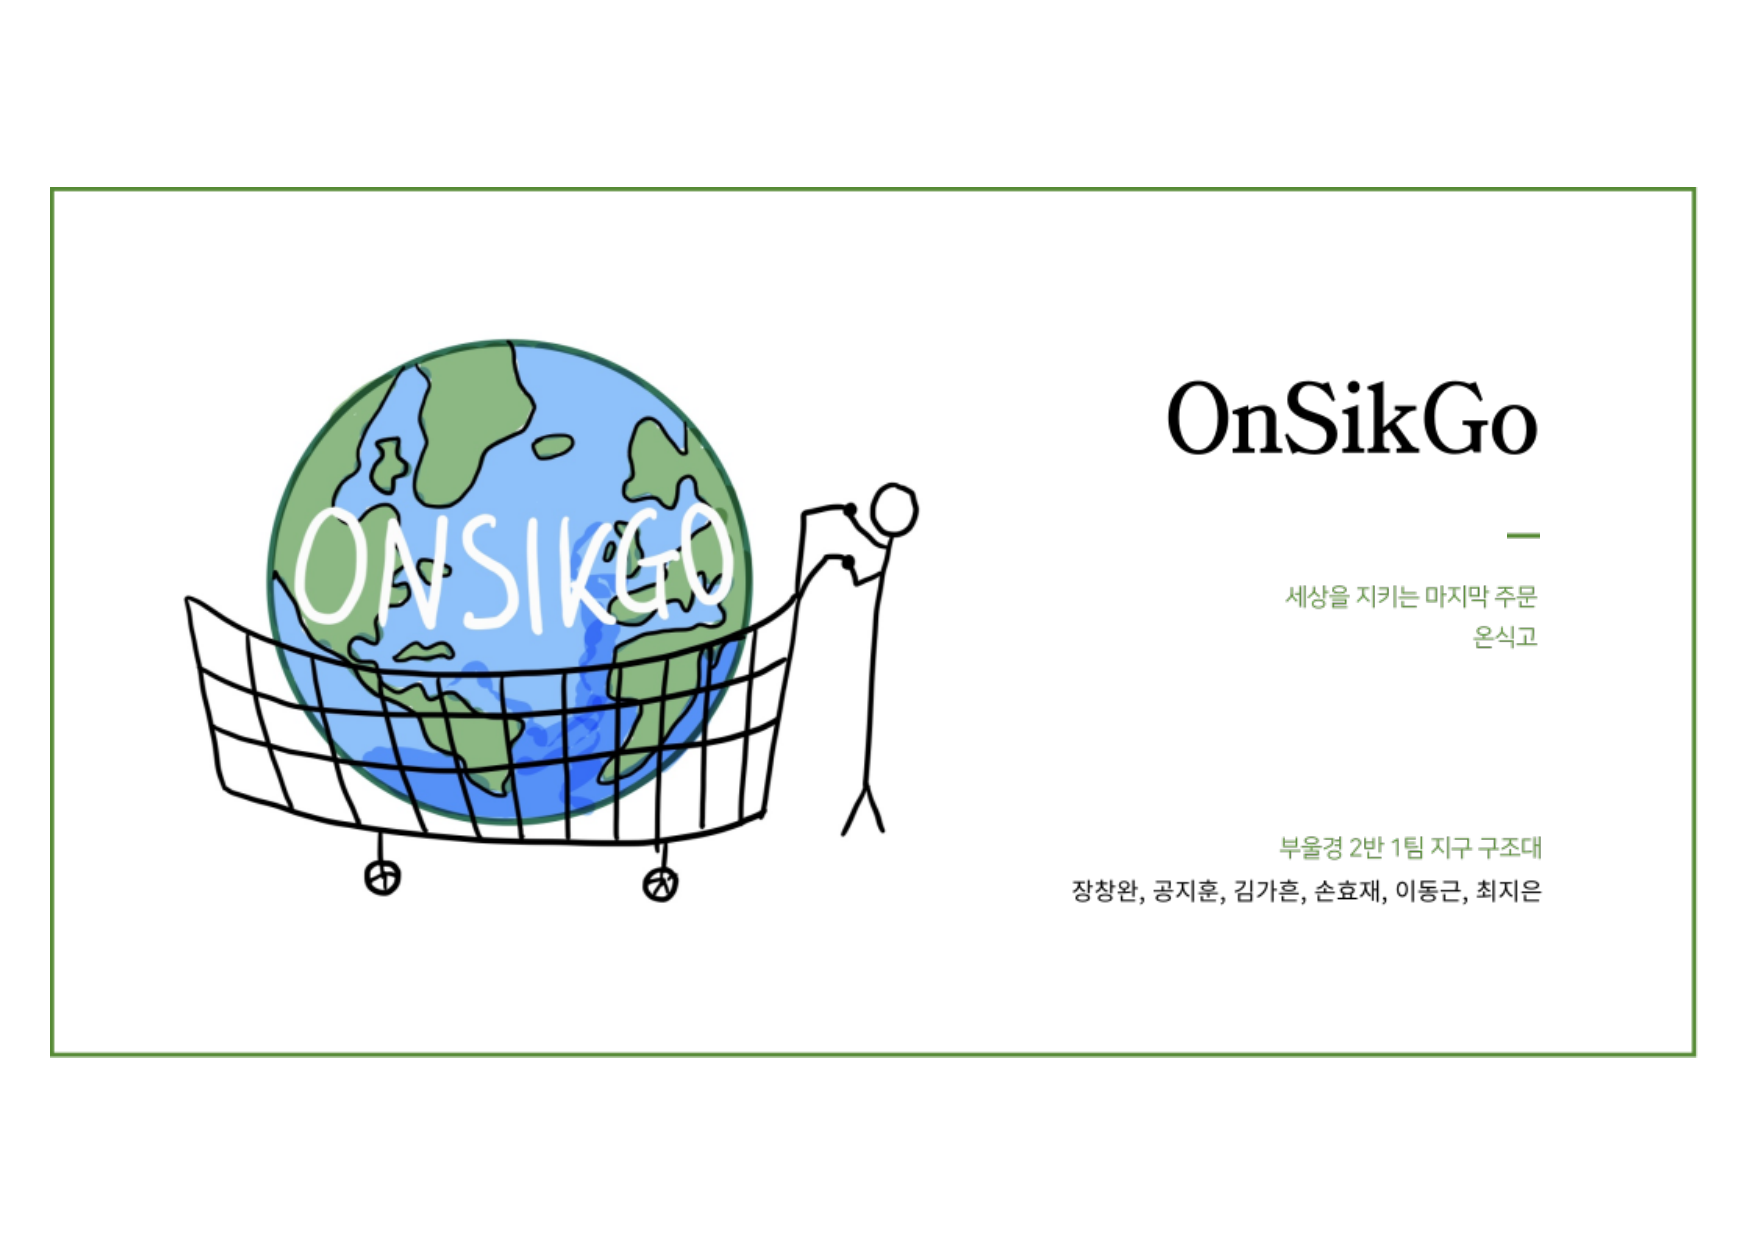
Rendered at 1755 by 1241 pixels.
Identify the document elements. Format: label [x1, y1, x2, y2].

picture [1047, 335, 1583, 500]
picture [1131, 578, 1550, 664]
text_box [1507, 527, 1540, 545]
text_box [182, 330, 927, 907]
picture [1053, 829, 1556, 920]
text_box [50, 187, 1698, 1058]
